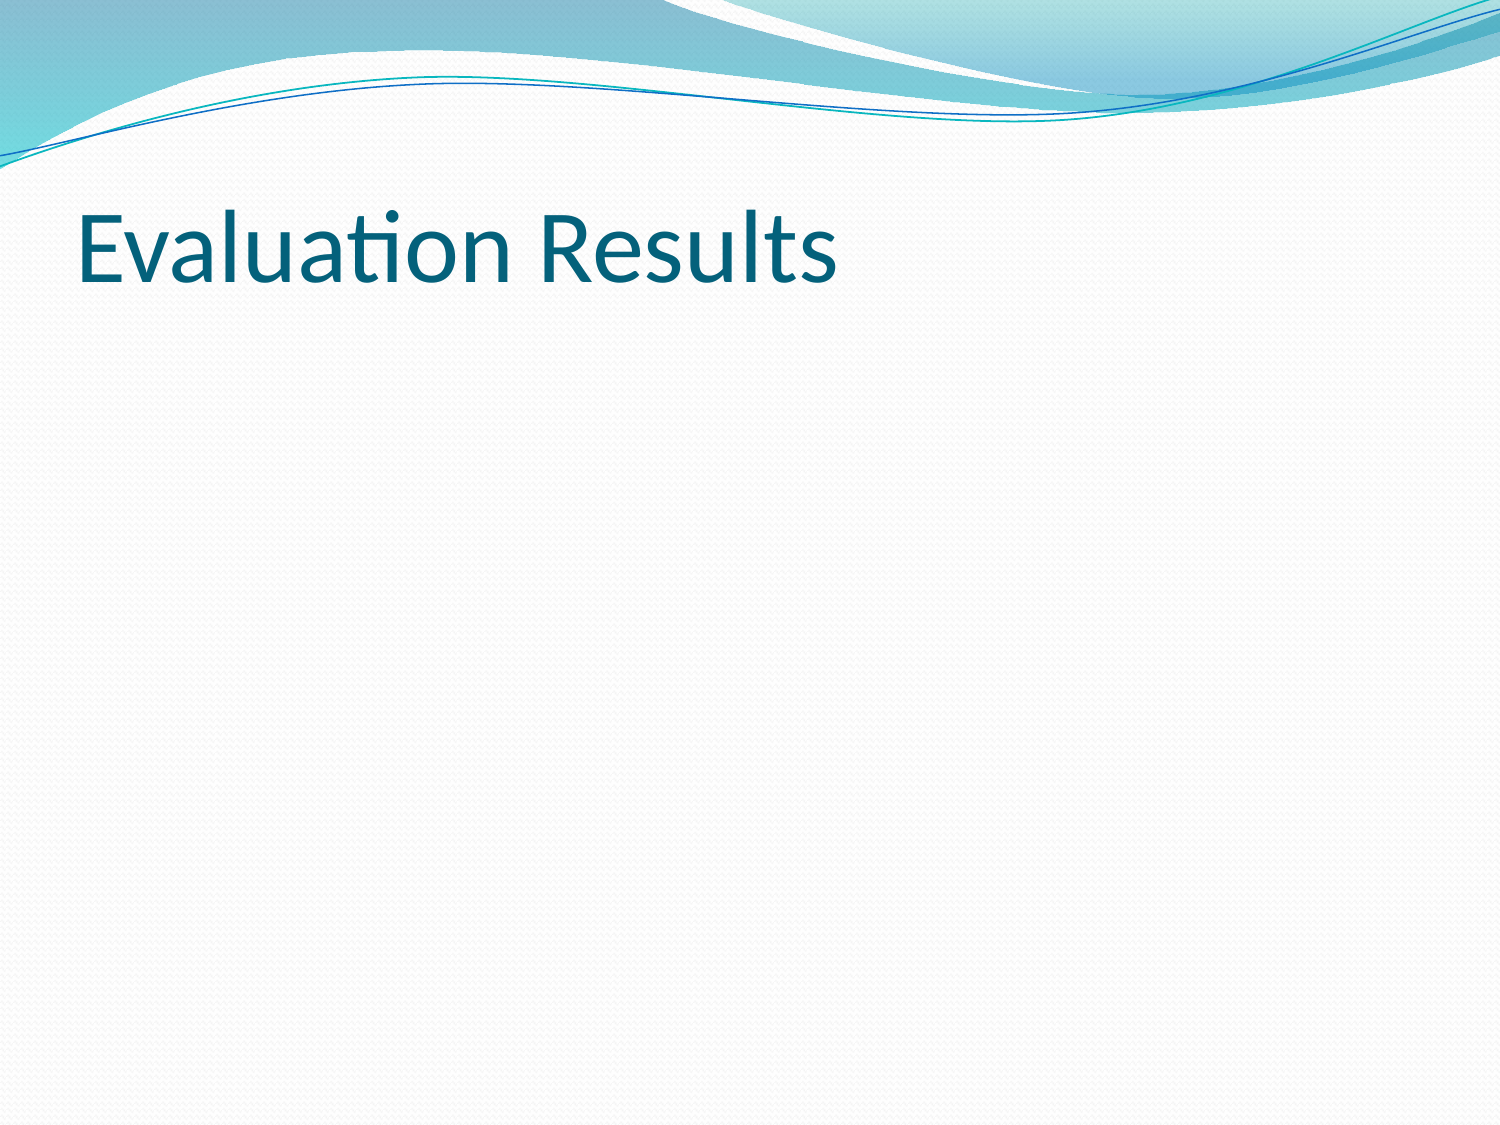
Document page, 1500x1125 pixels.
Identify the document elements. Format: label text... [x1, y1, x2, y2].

title Evaluation Results [75, 115, 1425, 303]
